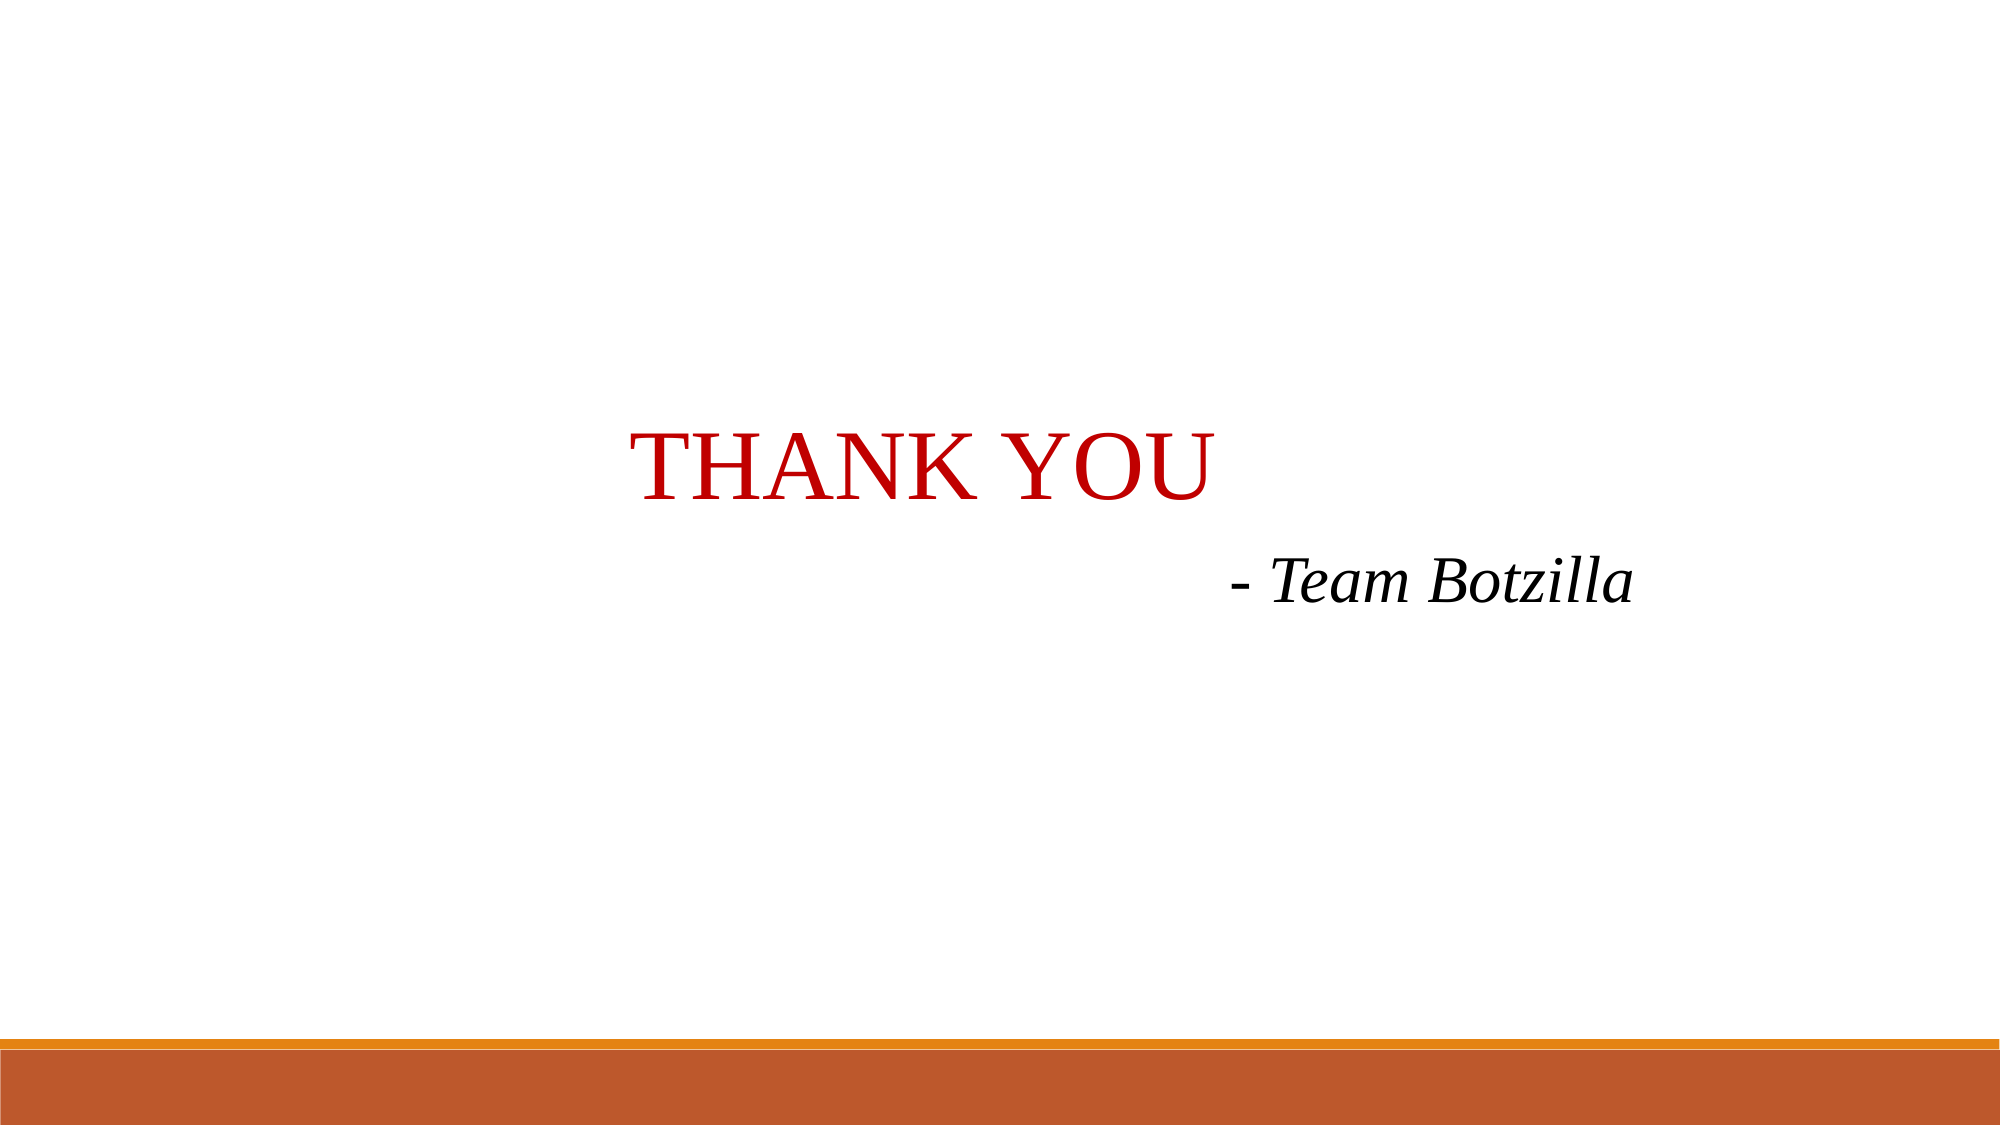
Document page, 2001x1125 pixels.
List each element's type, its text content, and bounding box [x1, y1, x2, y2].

text_box THANK YOU - Team Botzilla [614, 391, 1907, 627]
